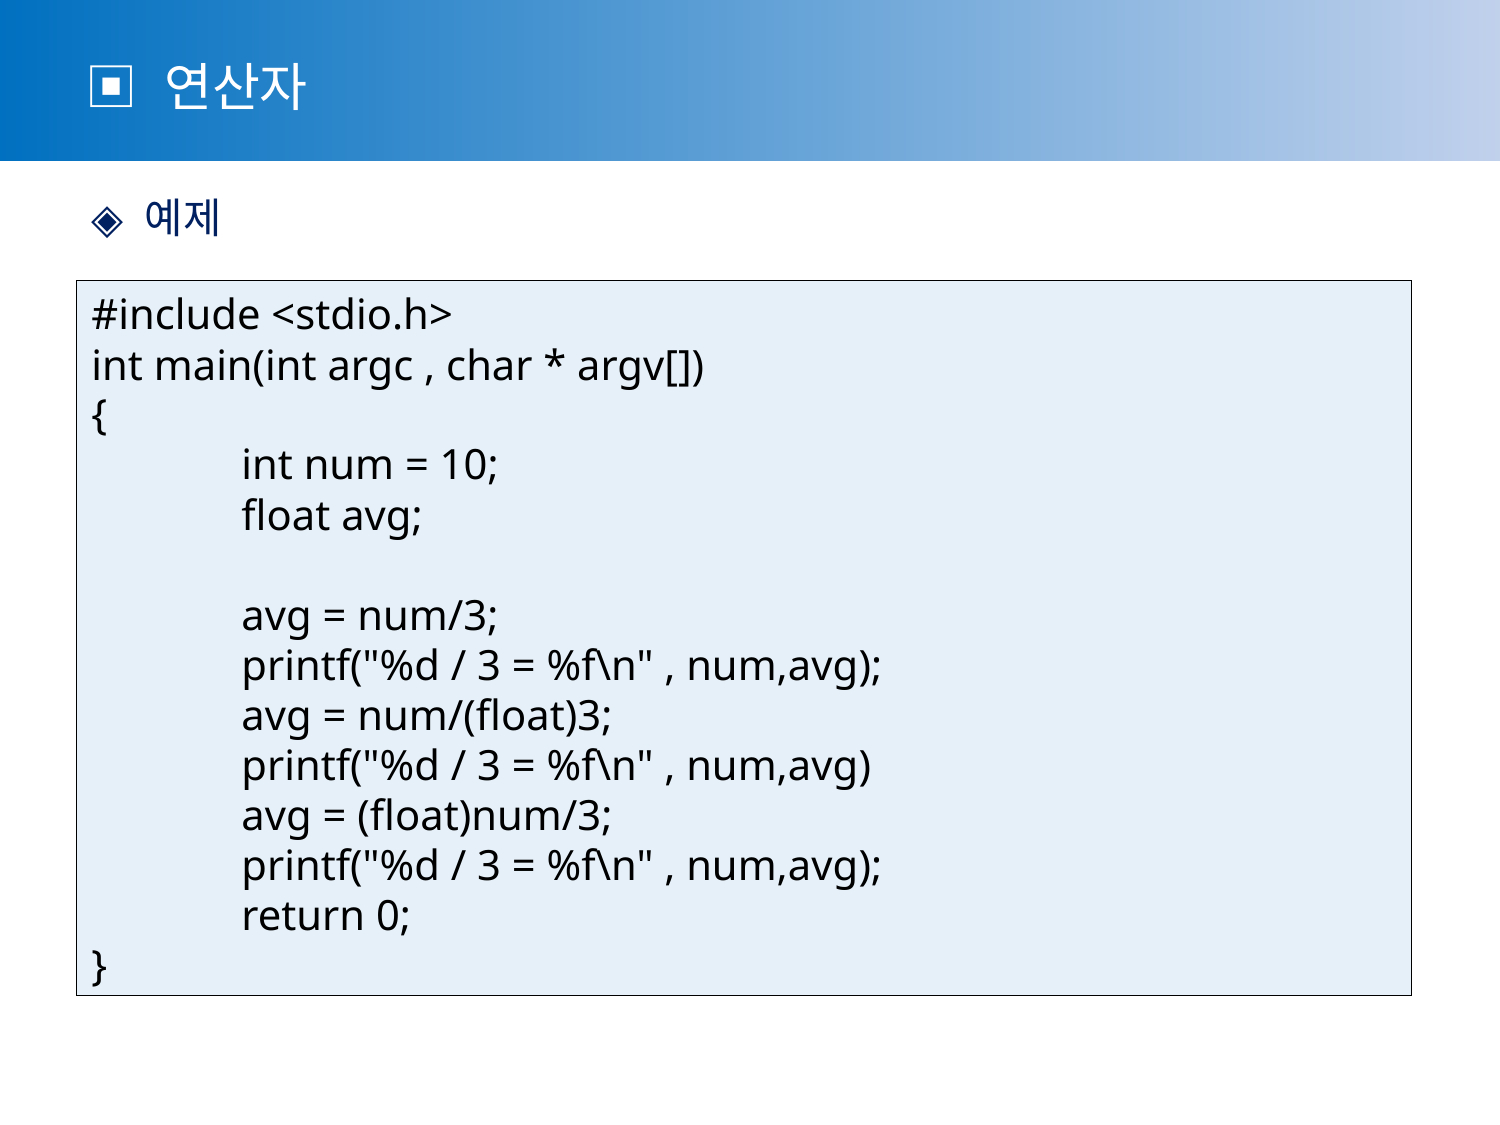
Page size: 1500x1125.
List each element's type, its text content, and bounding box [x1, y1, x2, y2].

text_box [410, 0, 414, 161]
text_box ▣ 연산자 [70, 47, 323, 125]
text_box ◈ 예제 [67, 184, 1424, 250]
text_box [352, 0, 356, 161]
text_box #include <stdio.h> int main(int argc , char * argv[]) { int num = 10; float avg; avg = num/3; printf("%d / 3 = %f\n" , num,avg); avg = num/(float)3; printf("%d / 3 = %f\n" , num,avg) avg = (float)num/3; printf("%d / 3 = %f\n" , num,avg); return 0; } [76, 280, 1412, 996]
